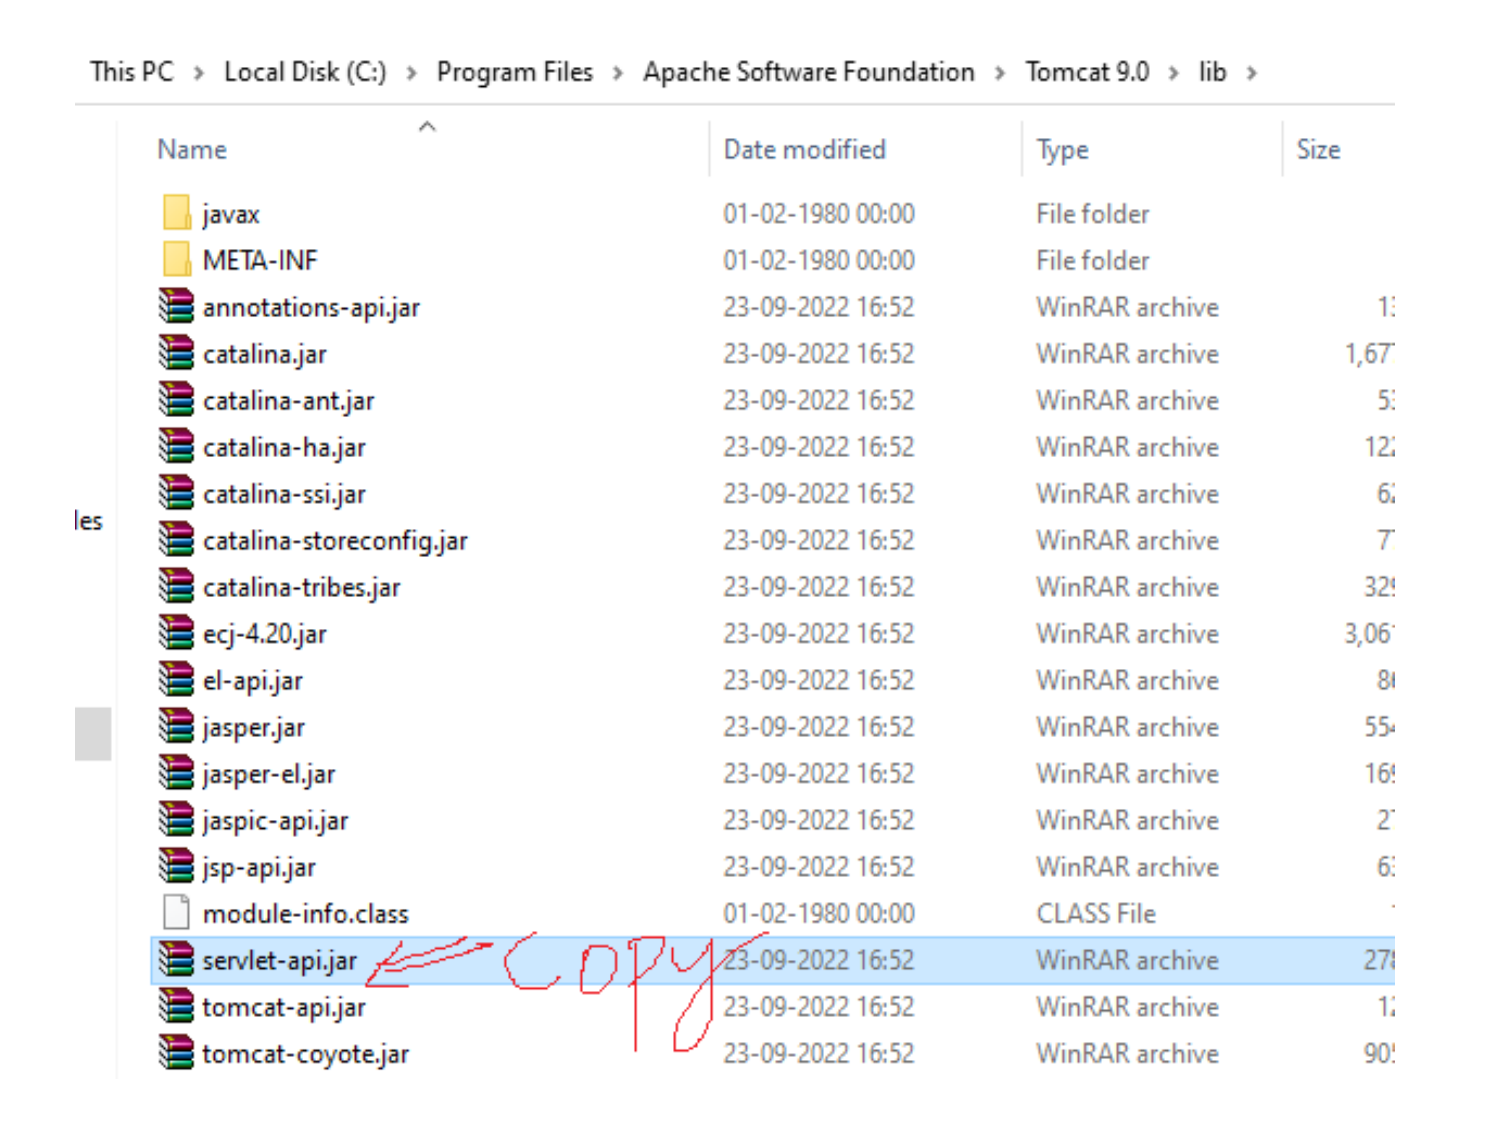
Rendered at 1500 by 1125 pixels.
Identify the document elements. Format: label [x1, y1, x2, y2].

picture [75, 46, 1395, 1079]
